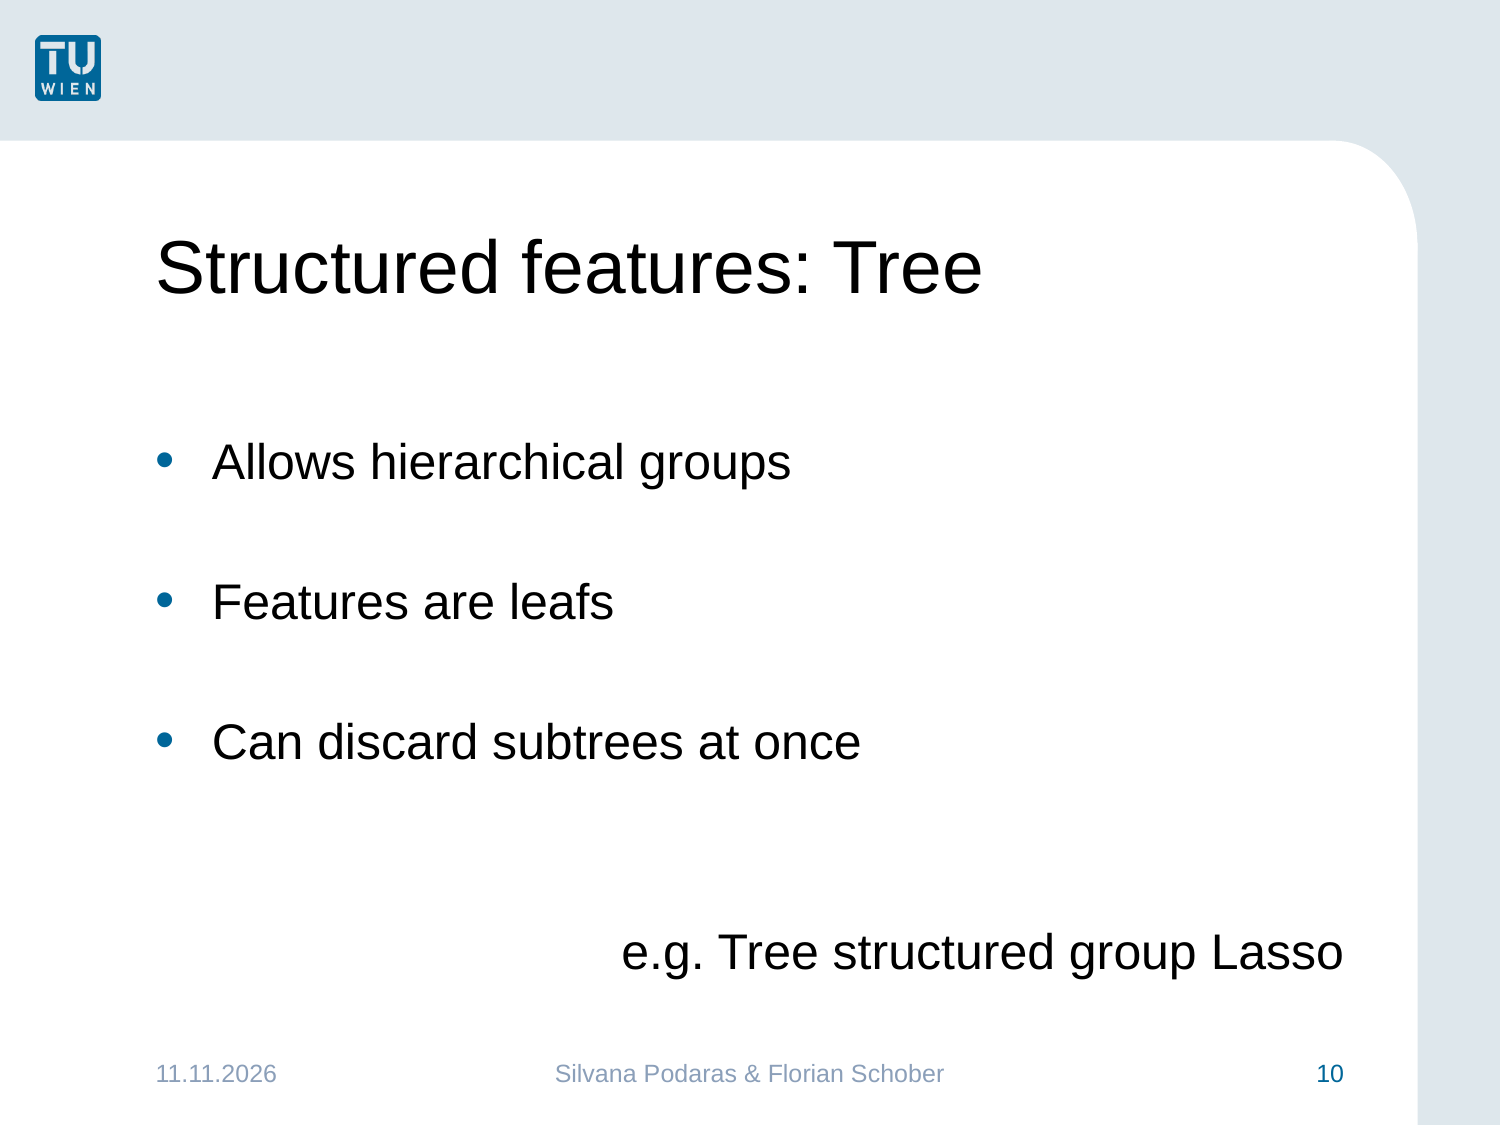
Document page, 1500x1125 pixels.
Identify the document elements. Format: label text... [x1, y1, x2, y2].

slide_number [140, 1042, 409, 1103]
picture [69, 42, 80, 74]
picture [42, 83, 46, 94]
picture [41, 42, 64, 48]
title Structured features: Tree [140, 210, 1360, 399]
picture [83, 42, 94, 74]
picture [90, 83, 94, 94]
picture [47, 85, 53, 94]
picture [50, 51, 56, 74]
list Allows hierarchical groups Features are leafs Can discard subtrees at once e.g. Tree structured group Lasso [140, 421, 1360, 1005]
picture [72, 83, 78, 94]
footer Silvana Podaras & Florian Schober [512, 1042, 988, 1103]
slide_number 10 [1074, 1042, 1360, 1103]
